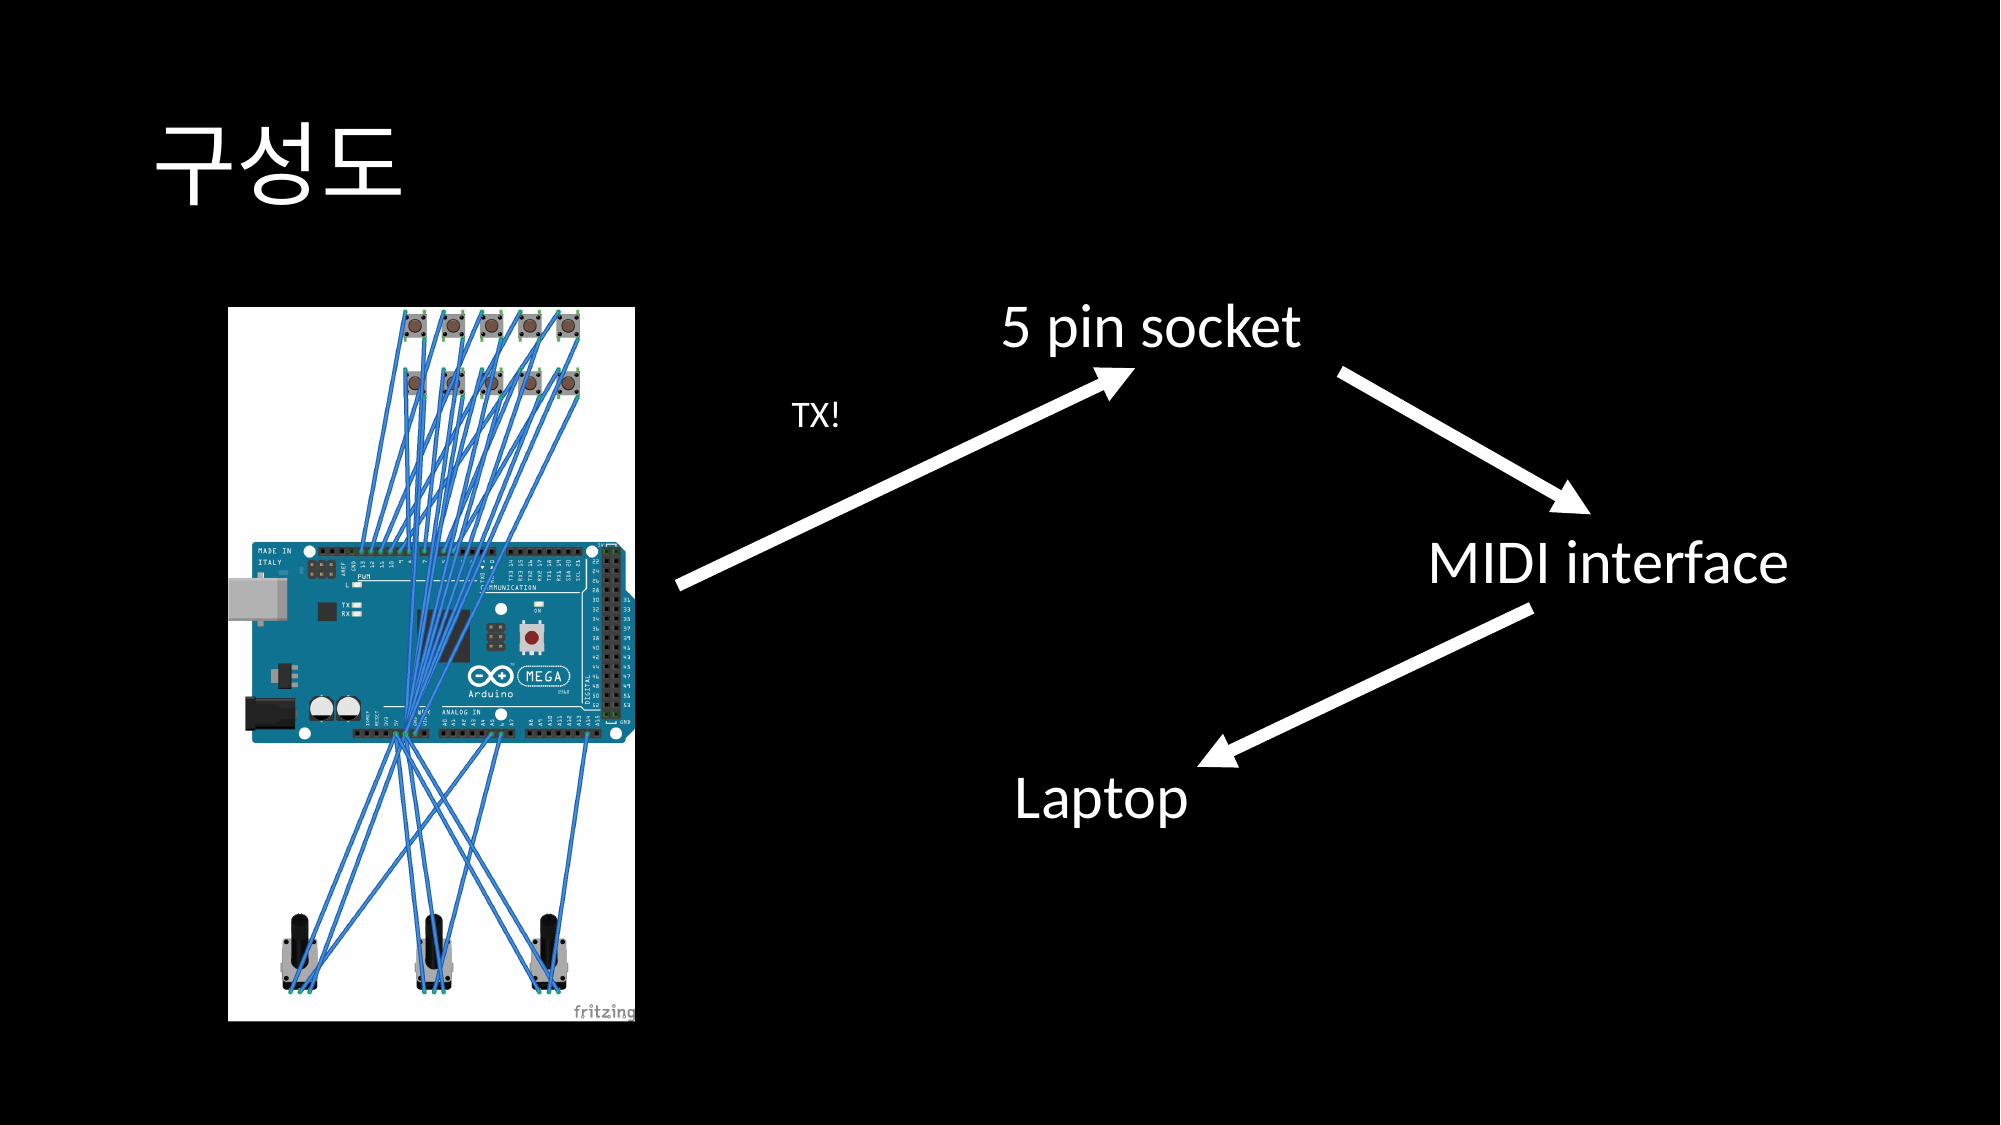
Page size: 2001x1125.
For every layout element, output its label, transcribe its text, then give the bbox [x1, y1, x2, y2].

title 구성도 [137, 59, 1863, 278]
text_box MIDI interface [1413, 514, 1926, 604]
text_box Laptop [999, 748, 1350, 839]
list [228, 307, 635, 1022]
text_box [677, 368, 1136, 586]
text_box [1339, 371, 1591, 515]
text_box 5 pin socket [985, 277, 1318, 367]
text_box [1197, 607, 1532, 767]
